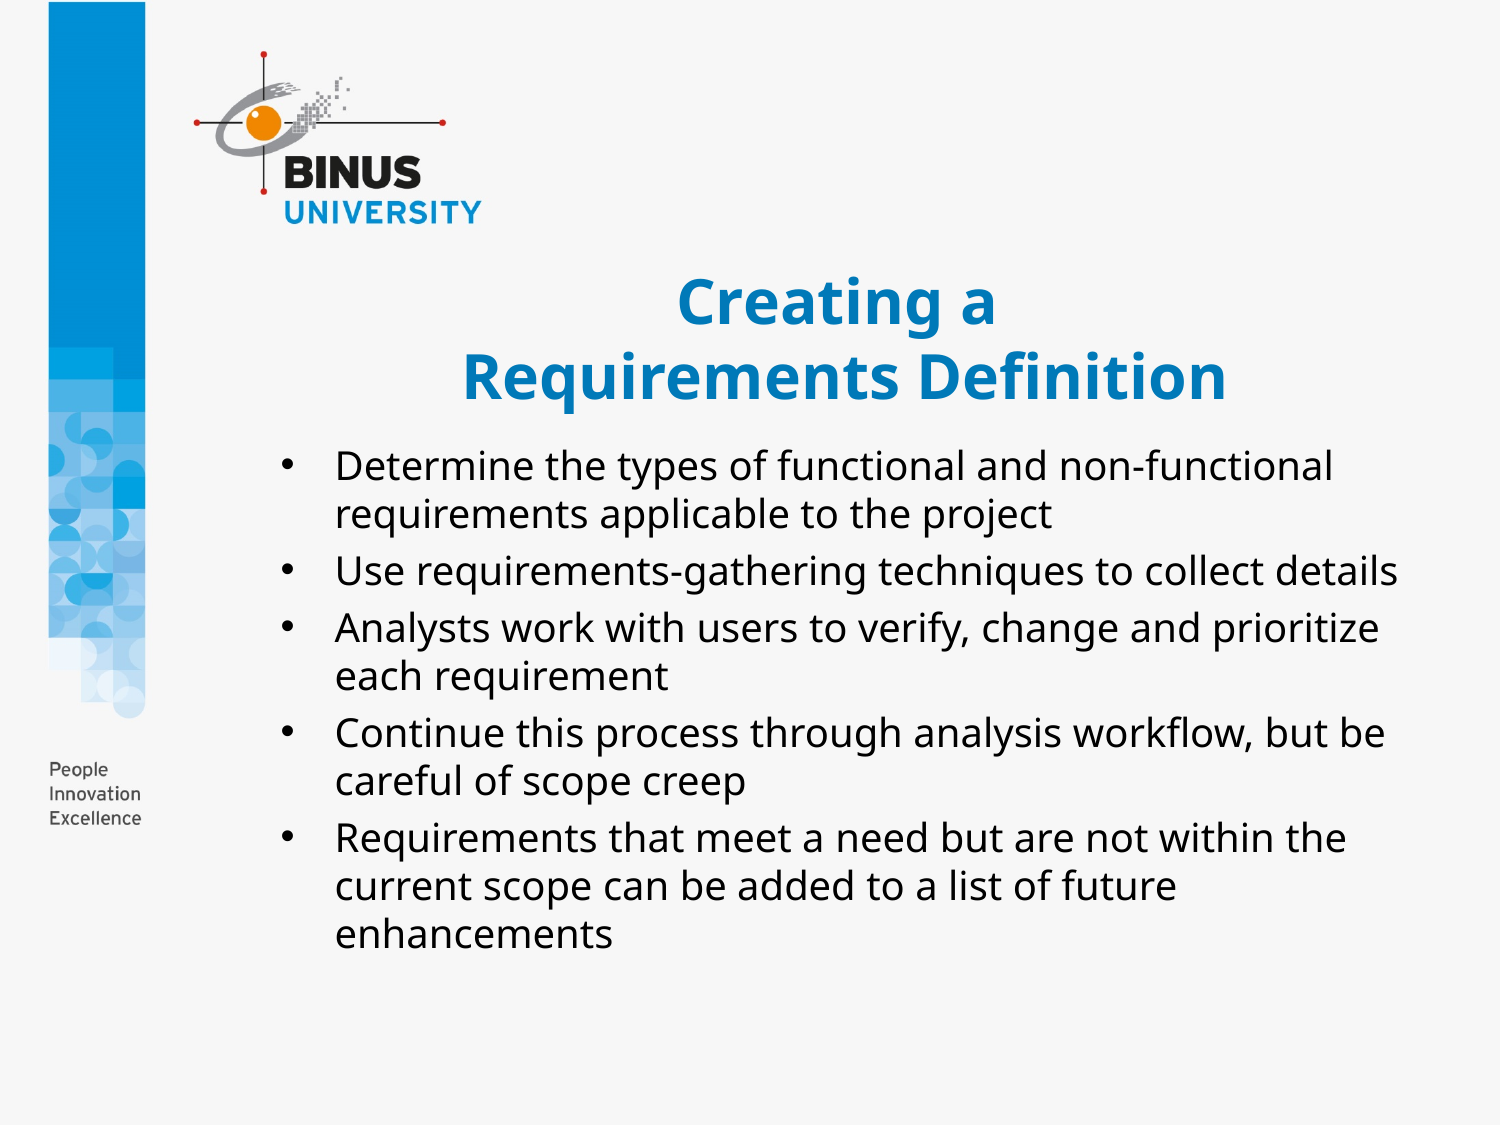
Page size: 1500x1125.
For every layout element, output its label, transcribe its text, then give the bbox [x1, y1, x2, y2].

title Creating a Requirements Definition [265, 243, 1425, 431]
list Determine the types of functional and non-functional requirements applicable to the project Use requirements-gathering techniques to collect details Analysts work with users to verify, change and prioritize each requirement Continue this process through analysis workflow, but be careful of scope creep Requirements that meet a need but are not within the current scope can be added to a list of future enhancements [265, 432, 1425, 1005]
picture [0, 0, 1500, 845]
